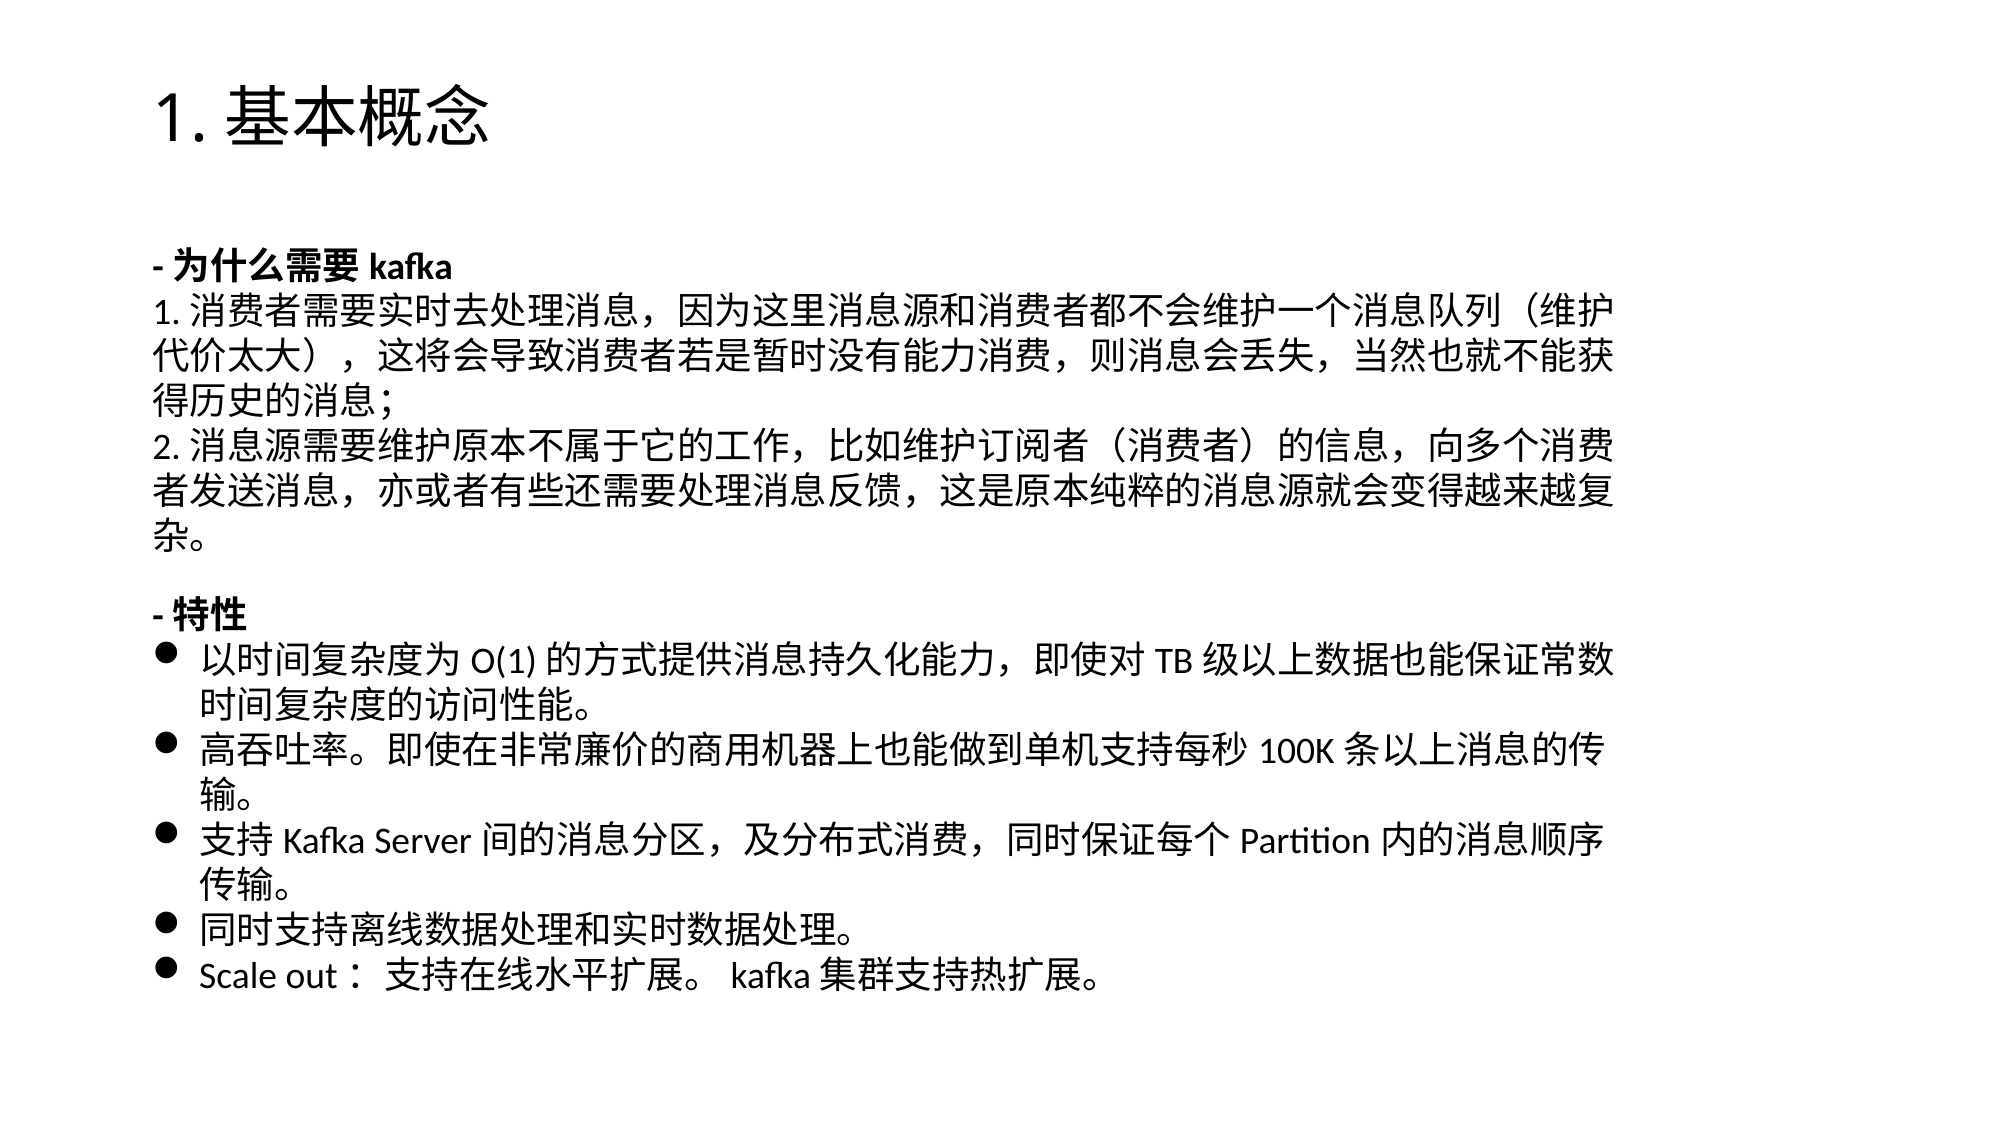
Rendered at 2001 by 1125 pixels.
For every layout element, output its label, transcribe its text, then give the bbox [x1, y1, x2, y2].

text_box -特性 以时间复杂度为O(1)的方式提供消息持久化能力，即使对TB级以上数据也能保证常数时间复杂度的访问性能。 高吞吐率。即使在非常廉价的商用机器上也能做到单机支持每秒100K条以上消息的传输。 支持Kafka Server间的消息分区，及分布式消费，同时保证每个Partition内的消息顺序传输。 同时支持离线数据处理和实时数据处理。 Scale out：支持在线水平扩展。kafka集群支持热扩展。 [137, 583, 1648, 1048]
text_box -为什么需要kafka 1.消费者需要实时去处理消息，因为这里消息源和消费者都不会维护一个消息队列（维护代价太大），这将会导致消费者若是暂时没有能力消费，则消息会丢失，当然也就不能获得历史的消息； 2.消息源需要维护原本不属于它的工作，比如维护订阅者（消费者）的信息，向多个消费者发送消息，亦或者有些还需要处理消息反馈，这是原本纯粹的消息源就会变得越来越复杂。 [137, 234, 1648, 583]
text_box 1.基本概念 [137, 77, 1818, 195]
